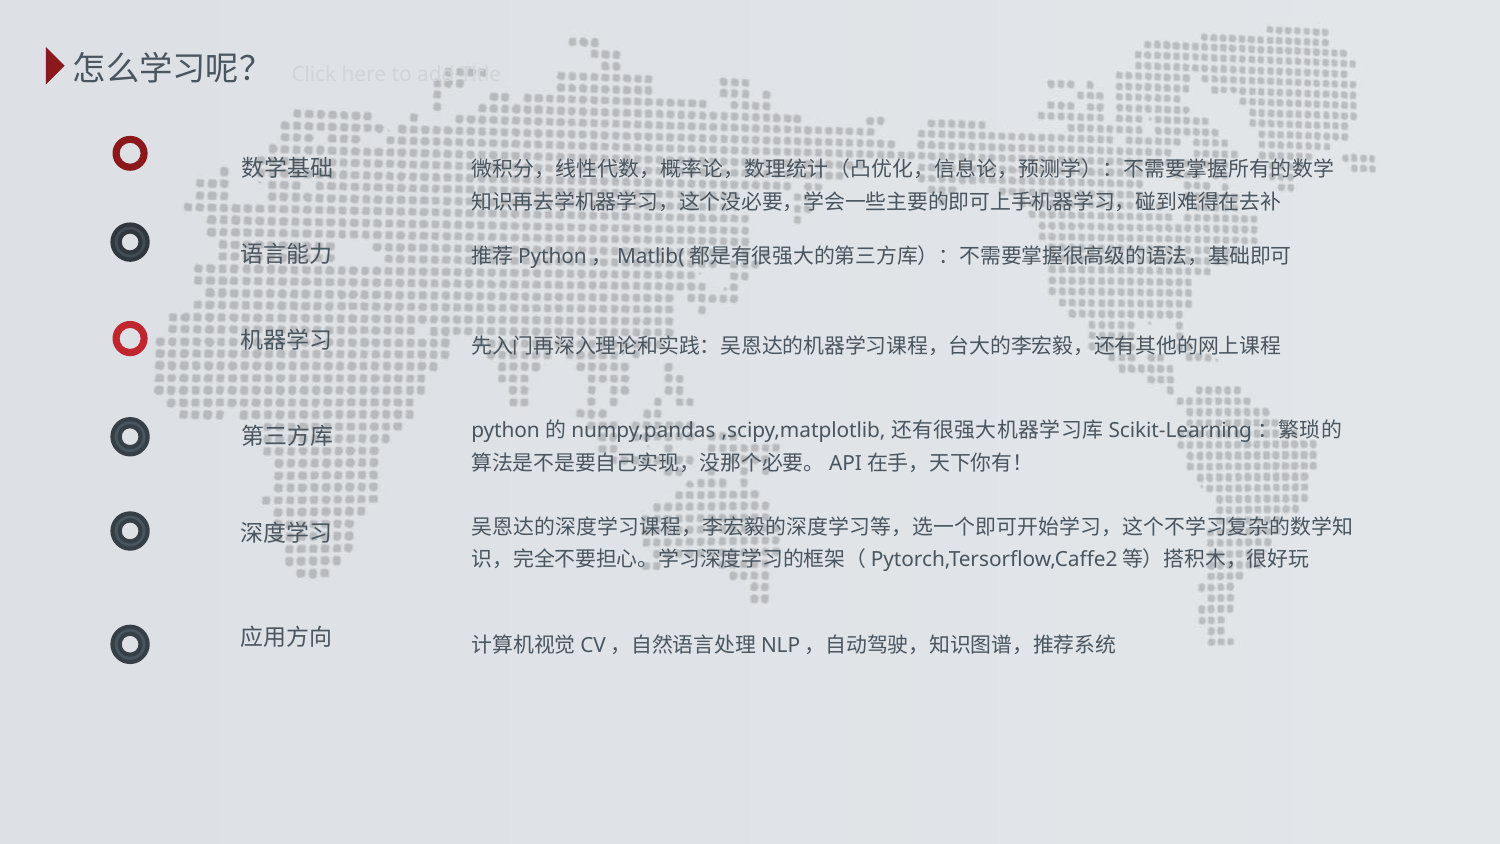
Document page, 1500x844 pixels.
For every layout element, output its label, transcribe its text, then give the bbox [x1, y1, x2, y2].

text_box 机器学习 [231, 321, 343, 358]
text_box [45, 39, 523, 96]
text_box [112, 320, 148, 357]
text_box 吴恩达的深度学习课程，李宏毅的深度学习等，选一个即可开始学习，这个不学习复杂的数学知识，完全不要担心。学习深度学习的框架（Pytorch,Tersorflow,Caffe2等）搭积木，很好玩 [462, 501, 1363, 576]
text_box 推荐Python，Matlib(都是有很强大的第三方库）：不需要掌握很高级的语法，基础即可 [462, 230, 1352, 272]
text_box [110, 417, 150, 457]
text_box [110, 222, 150, 262]
text_box python的numpy,pandas ,scipy,matplotlib,还有很强大机器学习库Scikit-Learning：繁琐的算法是不是要自己实现，没那个必要。API在手，天下你有！ [462, 404, 1352, 480]
text_box [112, 135, 148, 171]
text_box 语言能力 [231, 235, 343, 272]
text_box 微积分，线性代数，概率论，数理统计（凸优化，信息论，预测学）：不需要掌握所有的数学知识再去学机器学习，这个没必要，学会一些主要的即可上手机器学习，碰到难得在去补 [462, 143, 1344, 219]
text_box 数学基础 [232, 149, 344, 186]
text_box [110, 624, 150, 665]
text_box [110, 511, 150, 551]
text_box 计算机视觉CV，自然语言处理NLP，自动驾驶，知识图谱，推荐系统 [462, 619, 1320, 662]
picture [0, 0, 1500, 844]
text_box 应用方向 [231, 618, 343, 655]
text_box 第三方库 [232, 417, 344, 455]
text_box 先入门再深入理论和实践：吴恩达的机器学习课程，台大的李宏毅，还有其他的网上课程 [462, 321, 1352, 363]
text_box 深度学习 [231, 513, 343, 551]
